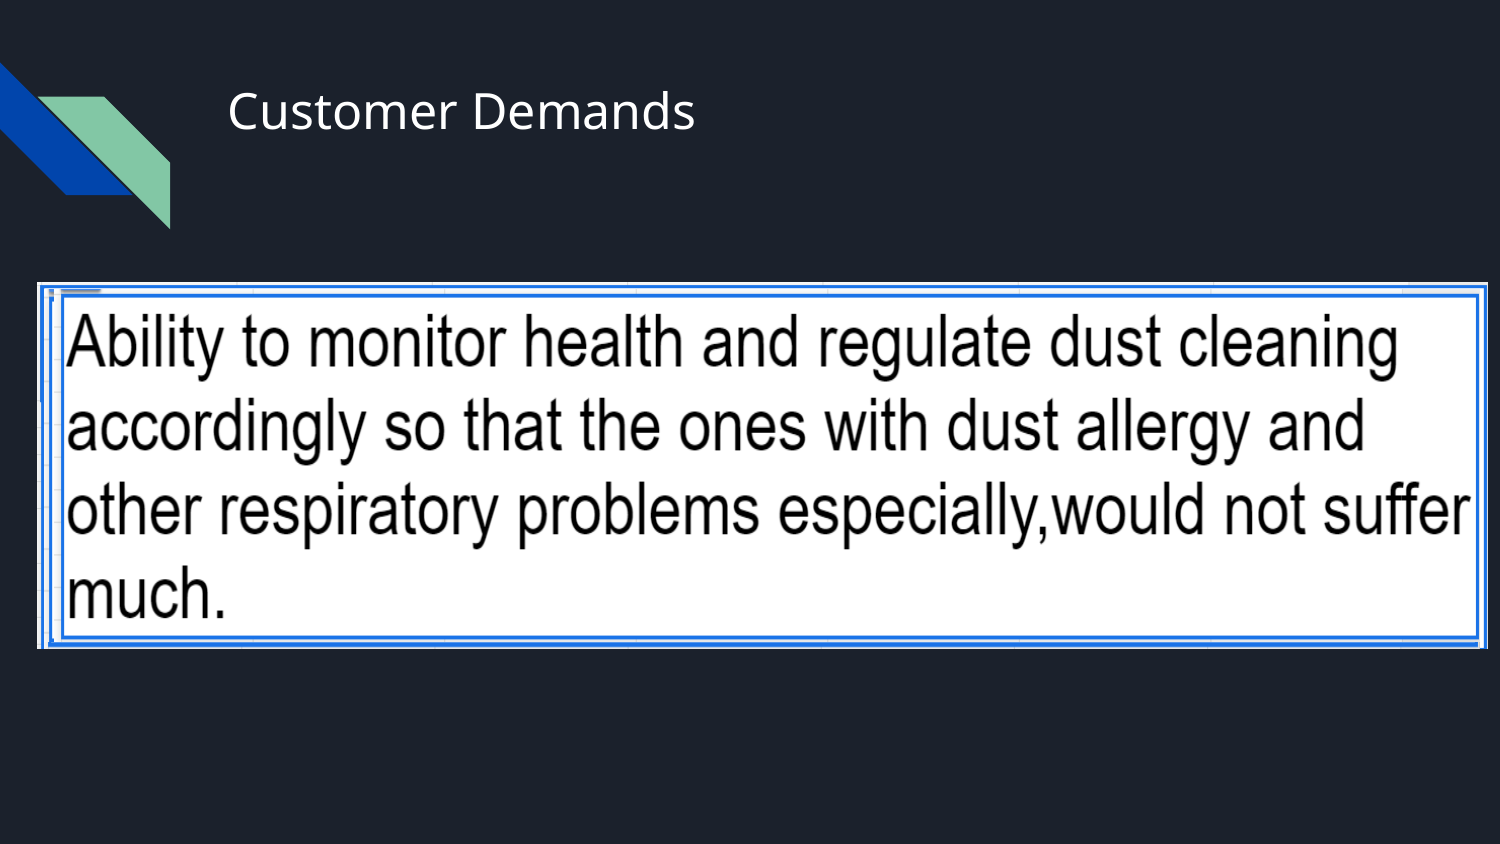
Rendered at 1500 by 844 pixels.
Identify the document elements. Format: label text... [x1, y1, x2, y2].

picture [37, 282, 1488, 649]
title Customer Demands [212, 64, 1368, 215]
